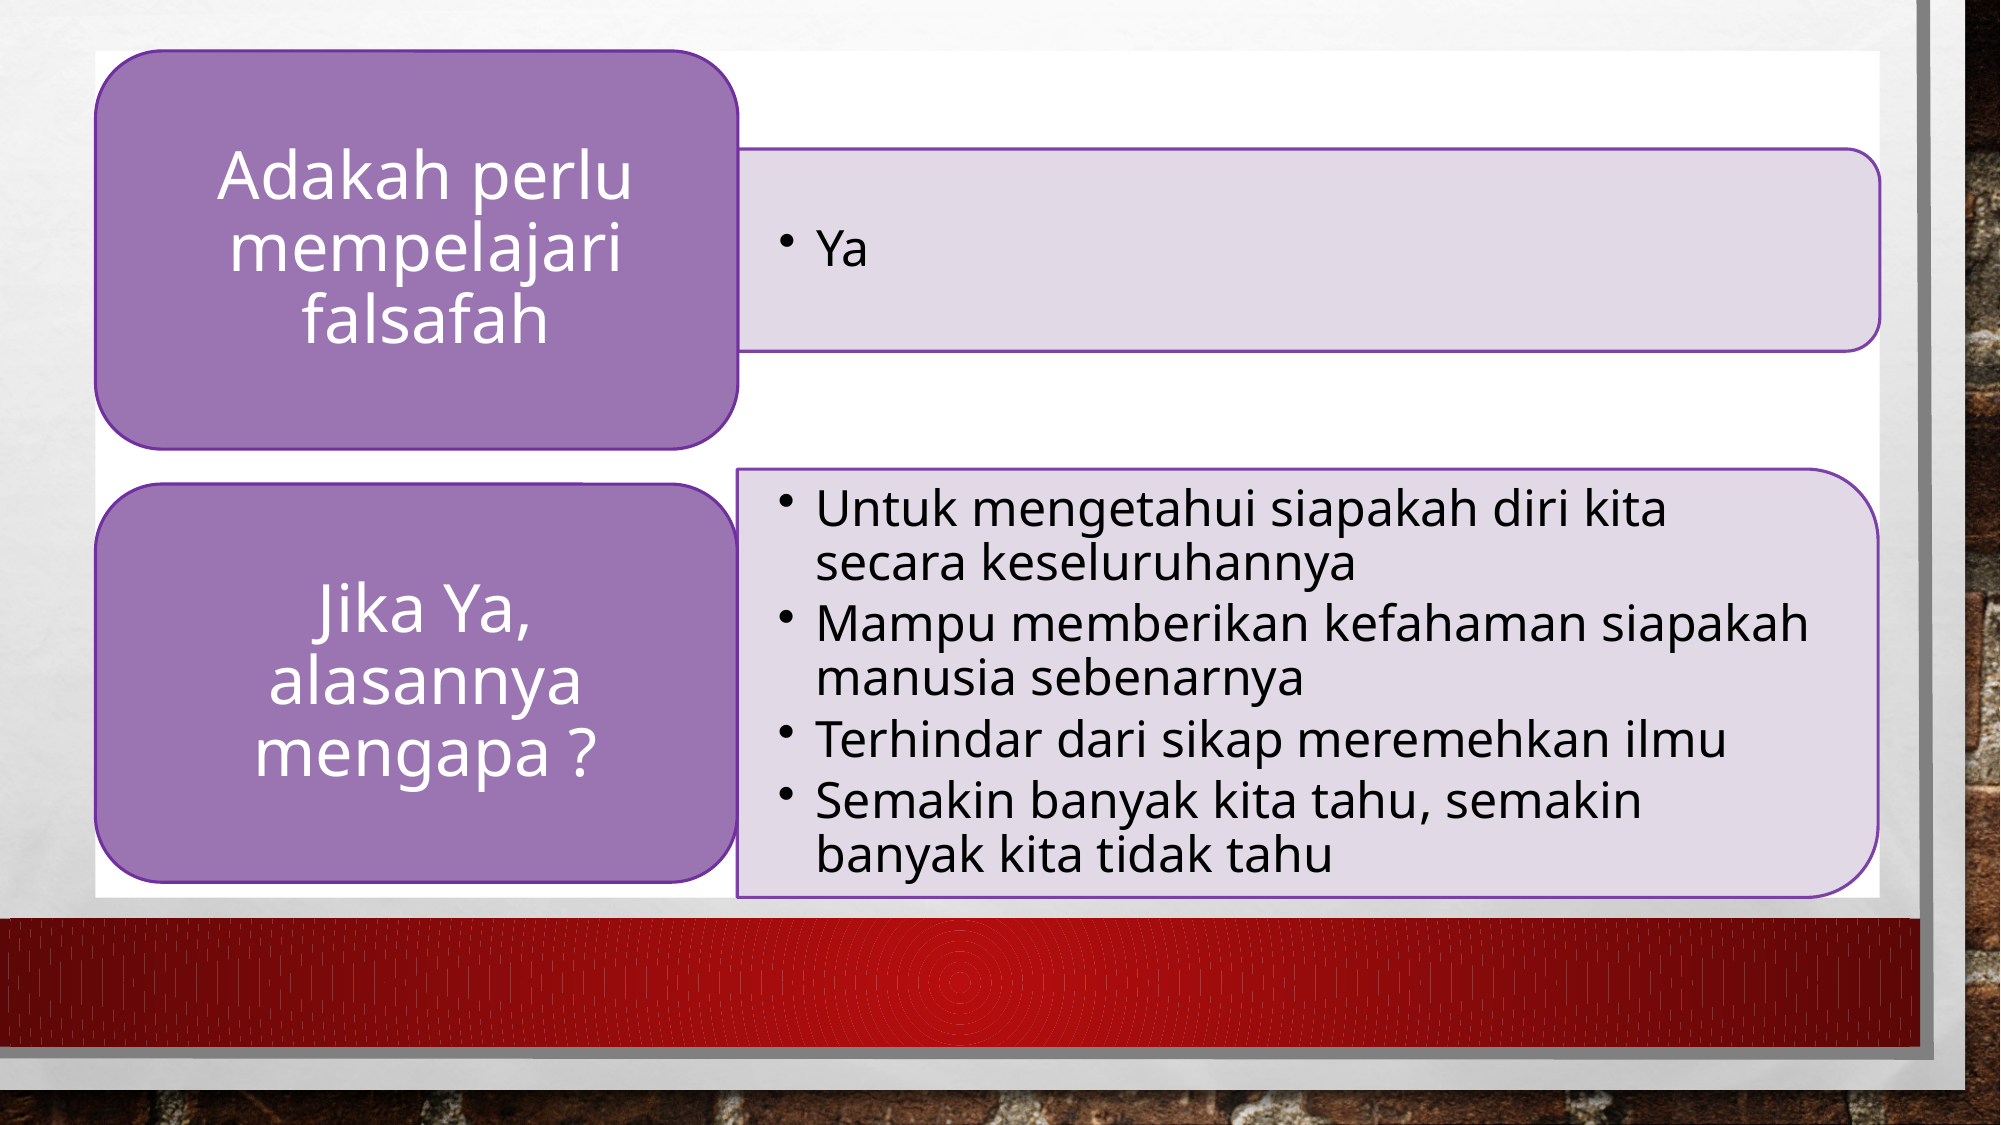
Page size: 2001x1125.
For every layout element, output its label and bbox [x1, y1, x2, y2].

picture [0, 0, 2000, 1125]
list [95, 50, 1880, 898]
